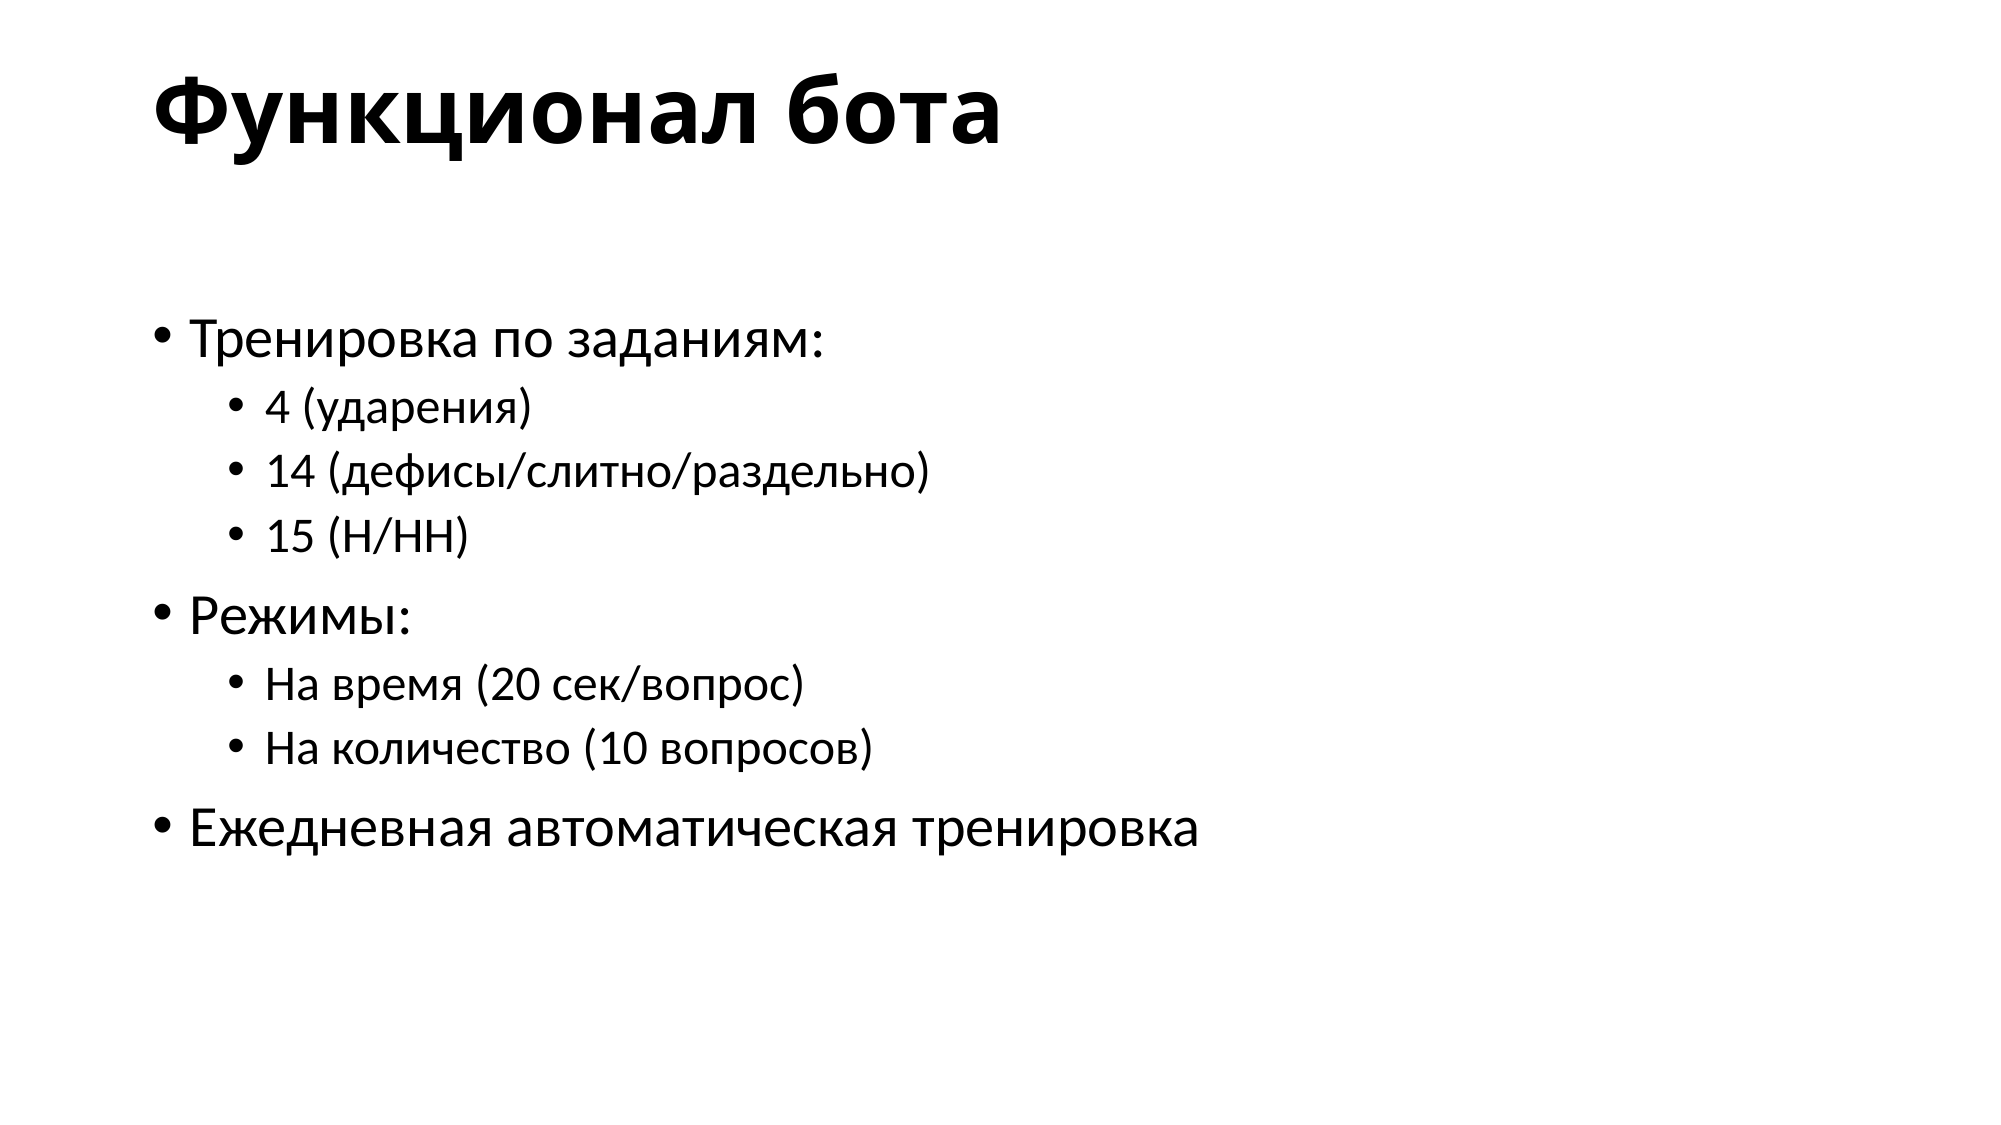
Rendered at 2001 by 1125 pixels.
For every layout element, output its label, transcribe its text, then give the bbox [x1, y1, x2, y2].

title Функционал бота [137, 59, 1863, 278]
list Тренировка по заданиям: 4 (ударения) 14 (дефисы/слитно/раздельно) 15 (Н/НН) Режимы: На время (20 сек/вопрос) На количество (10 вопросов) Ежедневная автоматическая тренировка [137, 299, 1863, 1014]
